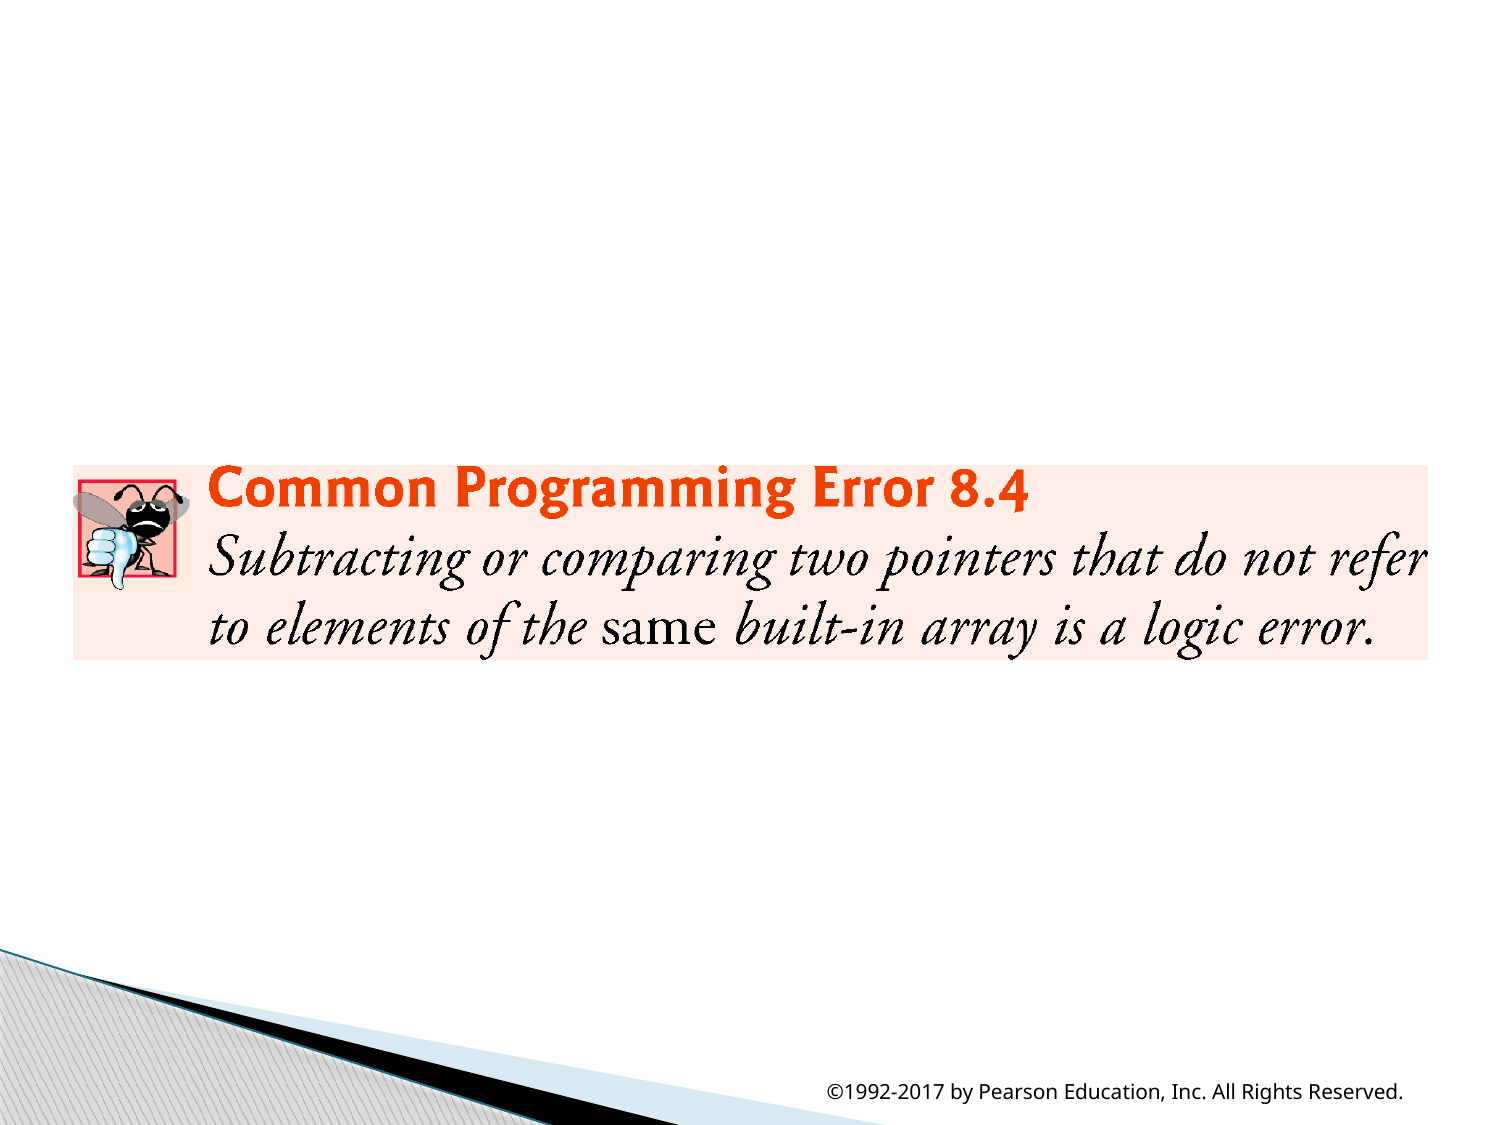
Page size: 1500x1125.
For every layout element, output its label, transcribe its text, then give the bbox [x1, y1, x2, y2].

picture [0, 392, 1500, 733]
footer ©1992-2017 by Pearson Education, Inc. All Rights Reserved. [650, 1051, 1419, 1112]
